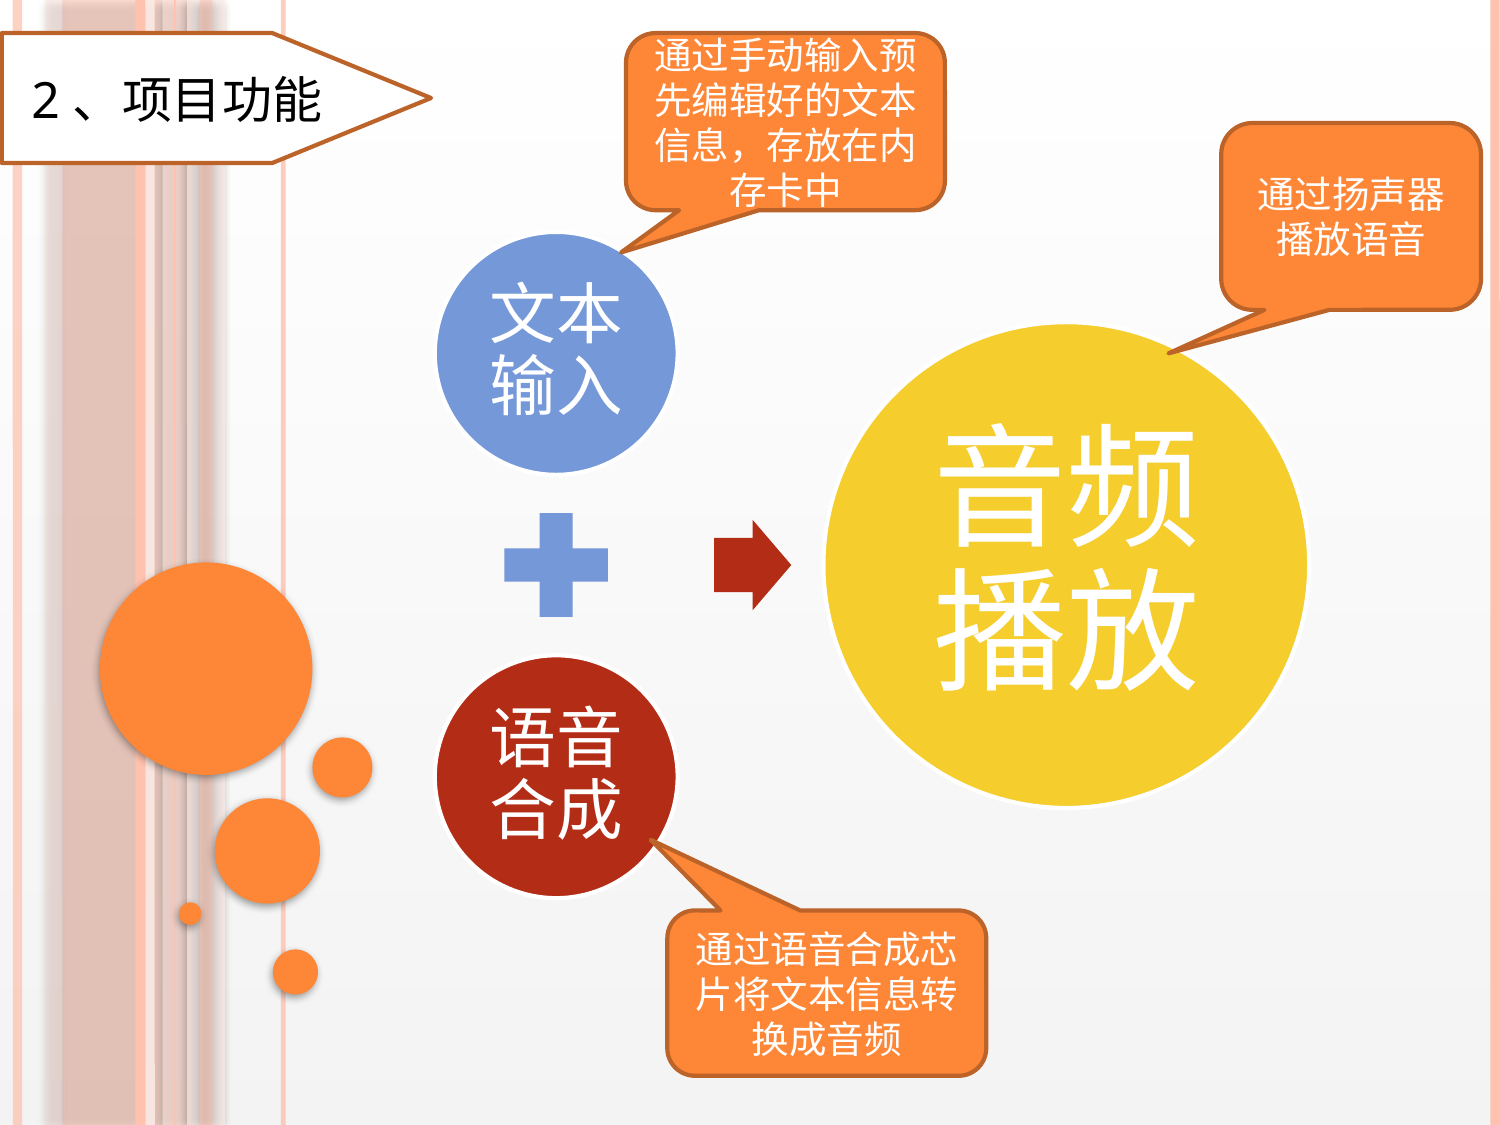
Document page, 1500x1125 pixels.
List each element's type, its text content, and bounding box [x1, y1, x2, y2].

text_box 通过语音合成芯片将文本信息转换成音频 [665, 908, 989, 1078]
text_box 通过手动输入预先编辑好的文本信息，存放在内存卡中 [623, 30, 948, 228]
text_box 通过扬声器播放语音 [1219, 120, 1484, 312]
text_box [371, 231, 1373, 899]
text_box 2、项目功能 [0, 30, 434, 166]
